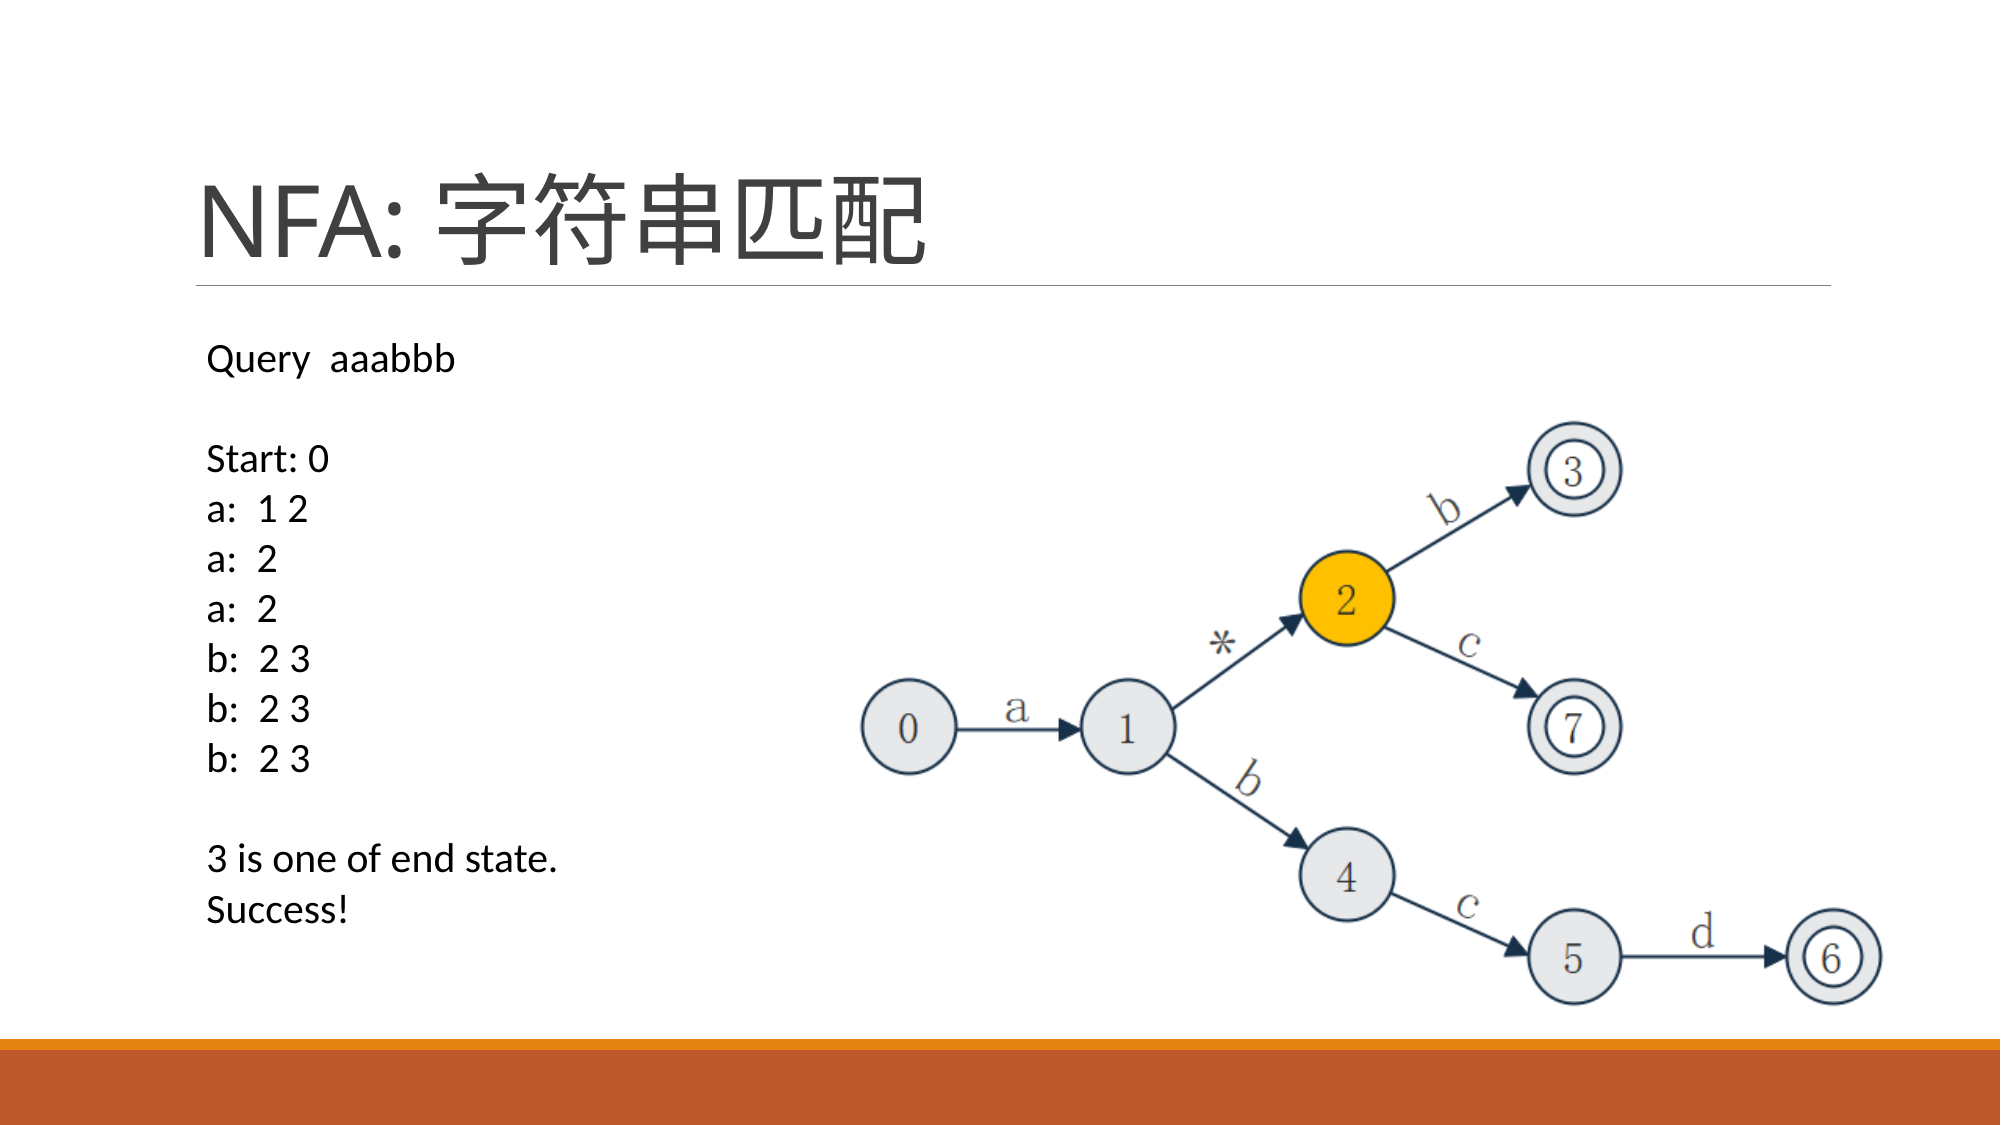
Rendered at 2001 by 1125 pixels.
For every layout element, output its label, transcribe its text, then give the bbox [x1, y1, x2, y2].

picture [828, 384, 1913, 1036]
text_box Query aaabbb Start: 0 a: 1 2 a: 2 a: 2 b: 2 3 b: 2 3 b: 2 3 3 is one of end state. Success! [191, 323, 1192, 939]
title NFA:字符串匹配 [180, 47, 1830, 285]
